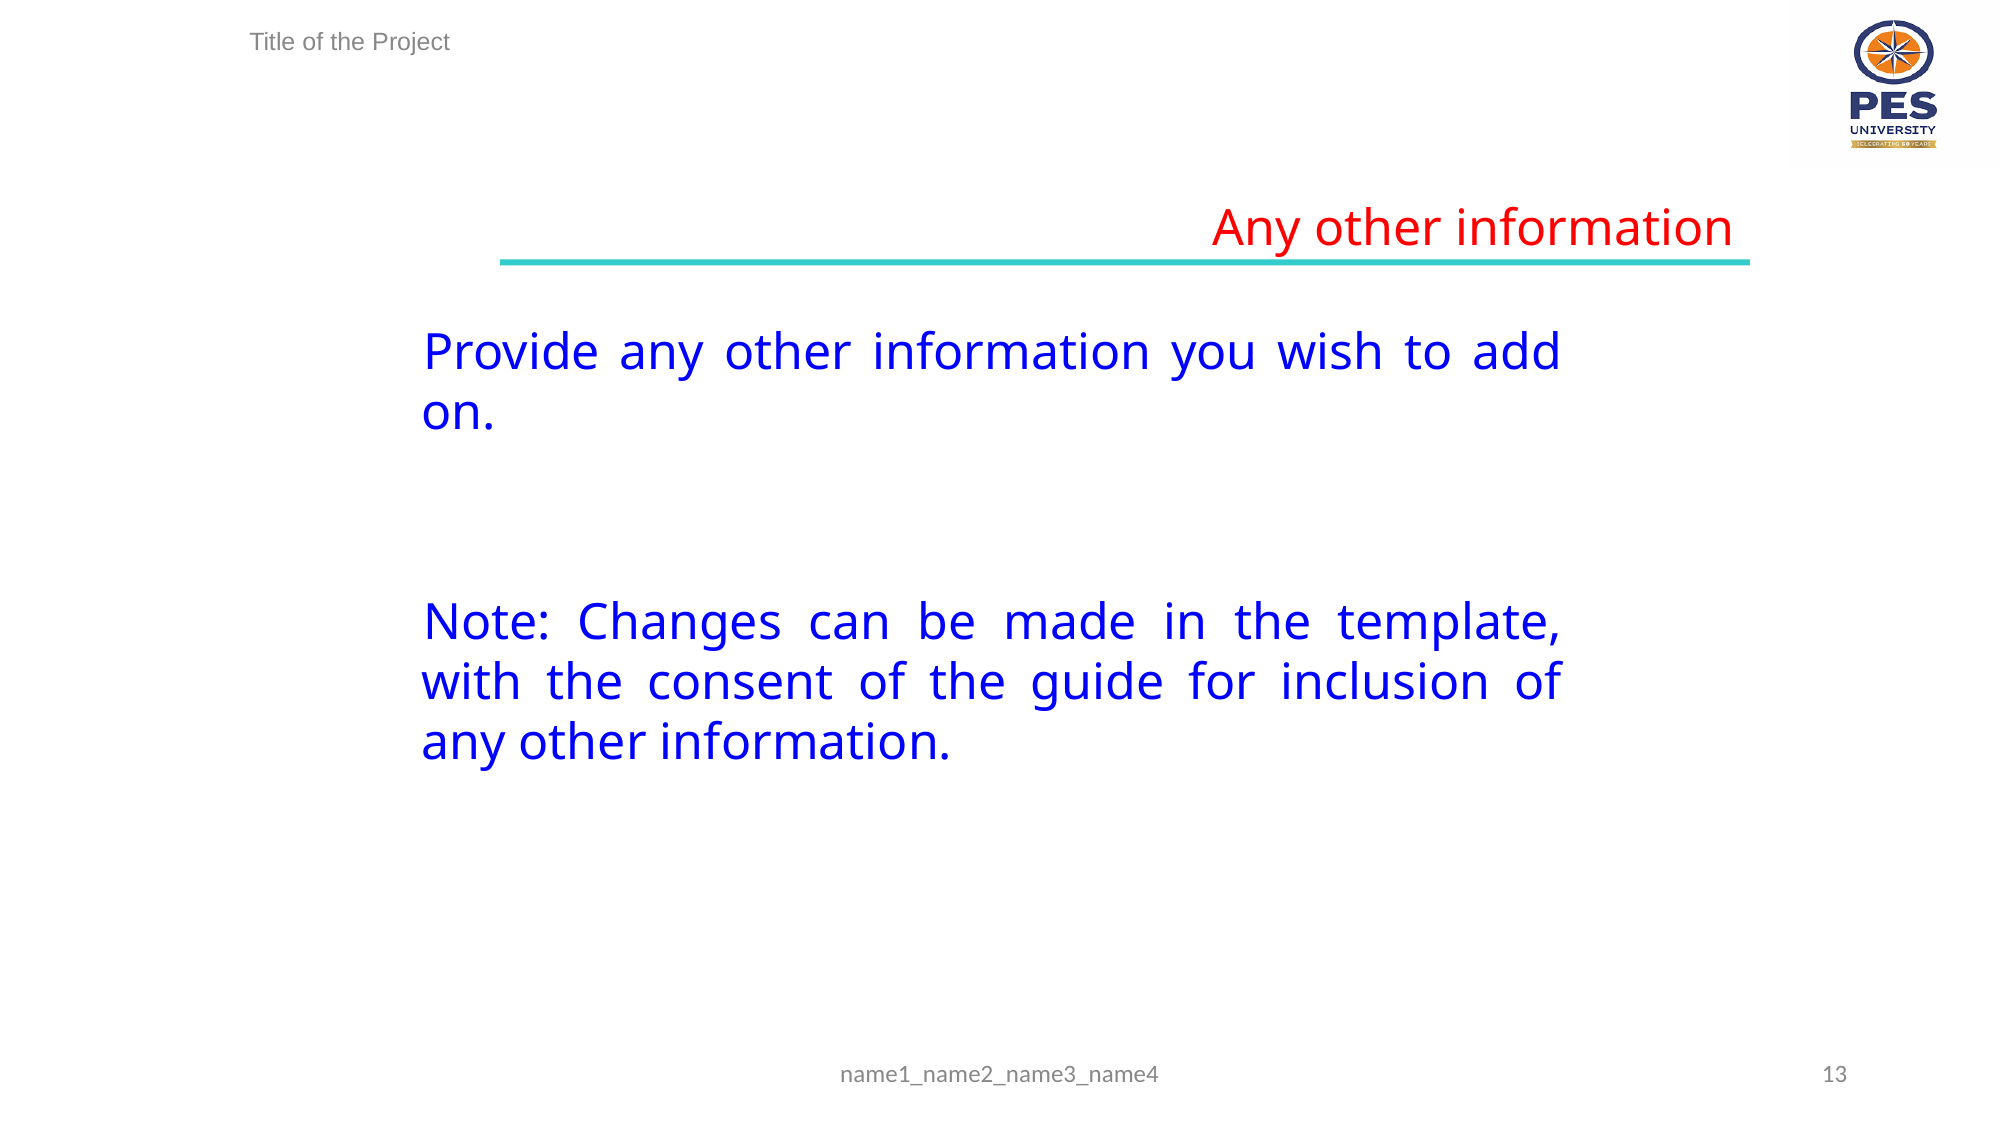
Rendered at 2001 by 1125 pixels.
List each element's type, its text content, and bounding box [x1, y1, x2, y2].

text_box Any other information [474, 187, 1750, 263]
picture [1787, 0, 2000, 169]
text_box Title of the Project [12, 10, 688, 71]
slide_number ‹#› [1412, 1042, 1863, 1103]
text_box Provide any other information you wish to add on. Note: Changes can be made in the template, with the consent of the guide for inclusion of any other information. [349, 312, 1578, 778]
footer name1_name2_name3_name4 [662, 1042, 1338, 1103]
